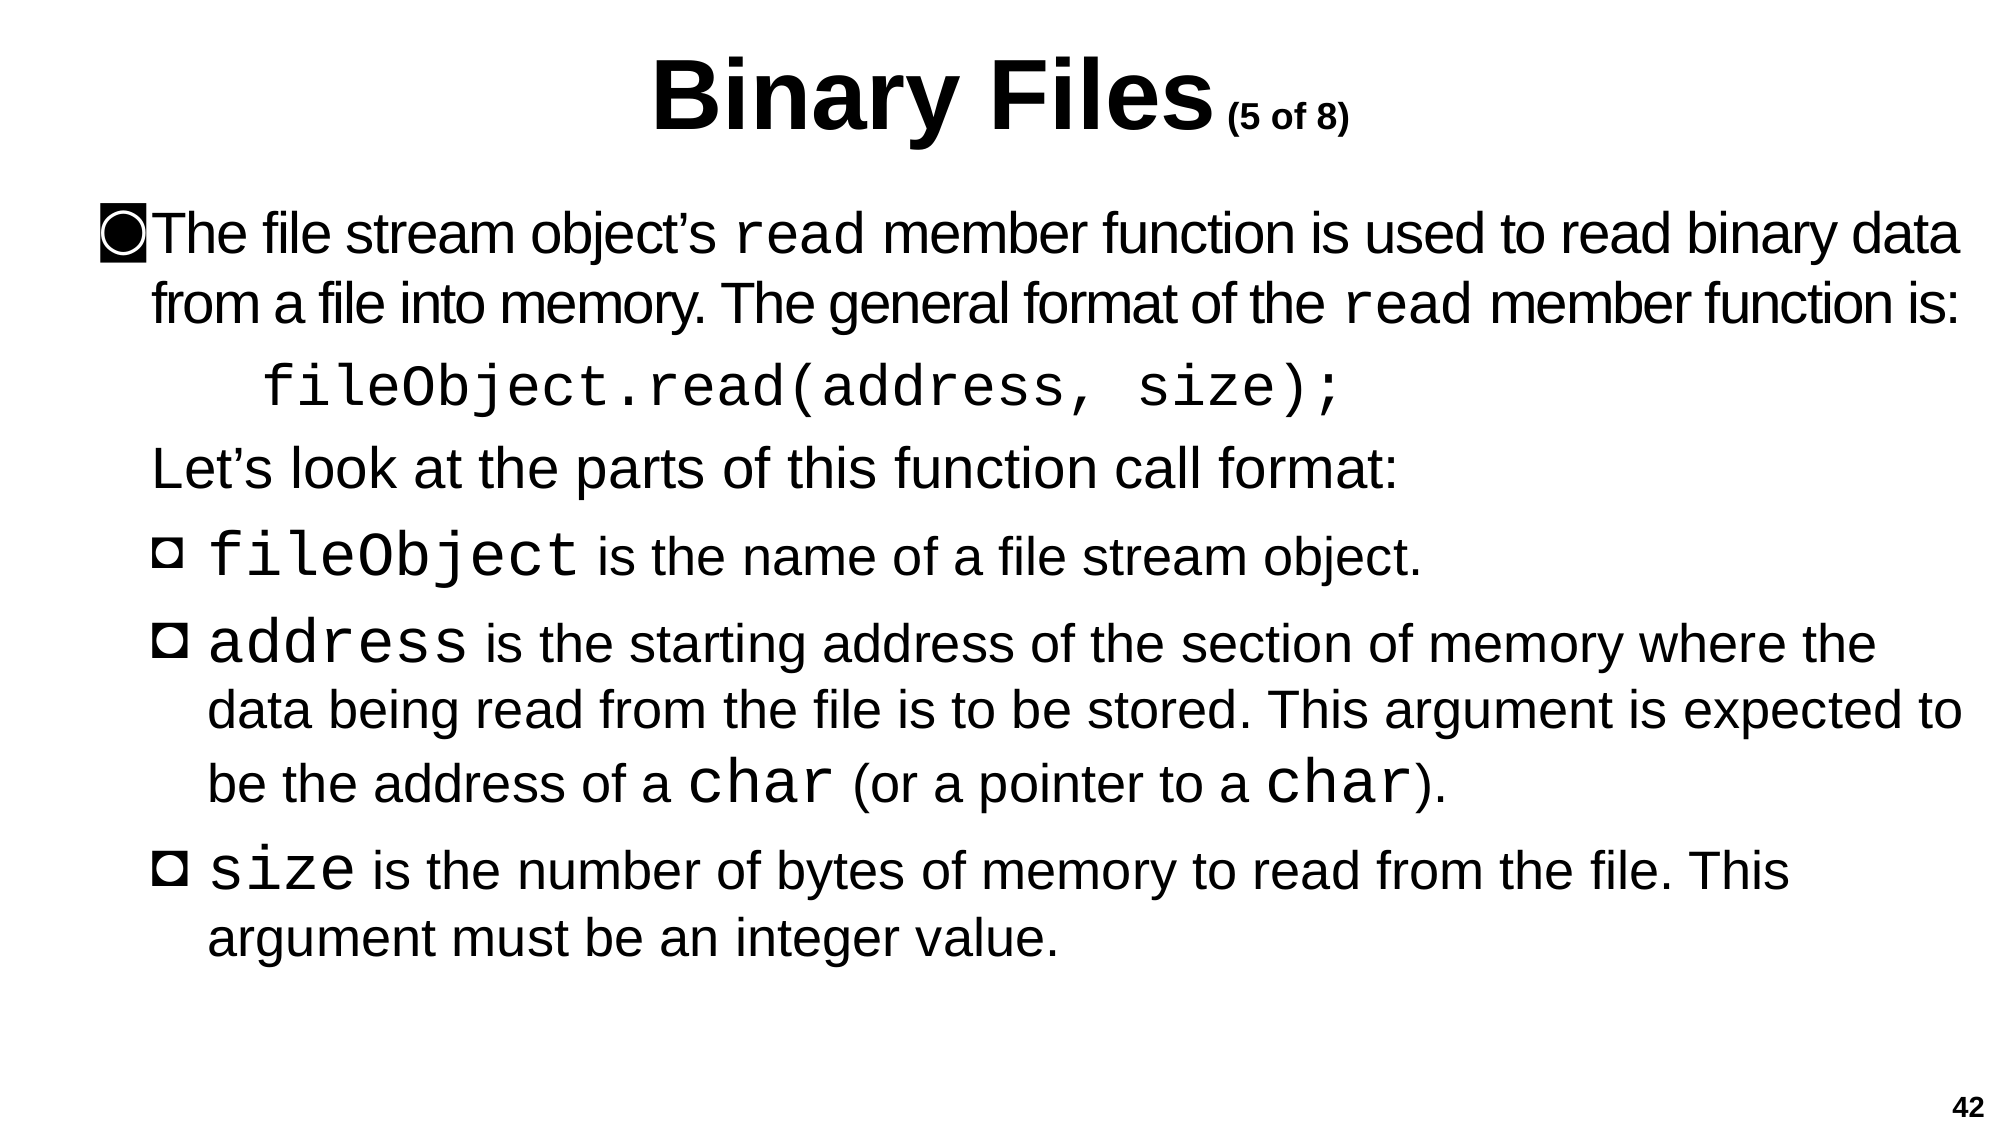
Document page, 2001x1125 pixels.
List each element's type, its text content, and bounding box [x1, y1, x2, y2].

slide_number 42 [1909, 1087, 2000, 1125]
list The file stream object’s read member function is used to read binary data from a file into memory. The general format of the read member function is: fileObject.read(address, size); Let’s look at the parts of this function call format: ﻿fileObject is the name of a file stream object. address is the starting address of the section of memory where the data being read from the file is to be stored. This argument is expected to be the address of a char (or a pointer to a char). size is the number of bytes of memory to read from the file. This argument must be an integer value. [80, 187, 2000, 1088]
title Binary Files (5 of 8) [0, 0, 2000, 180]
